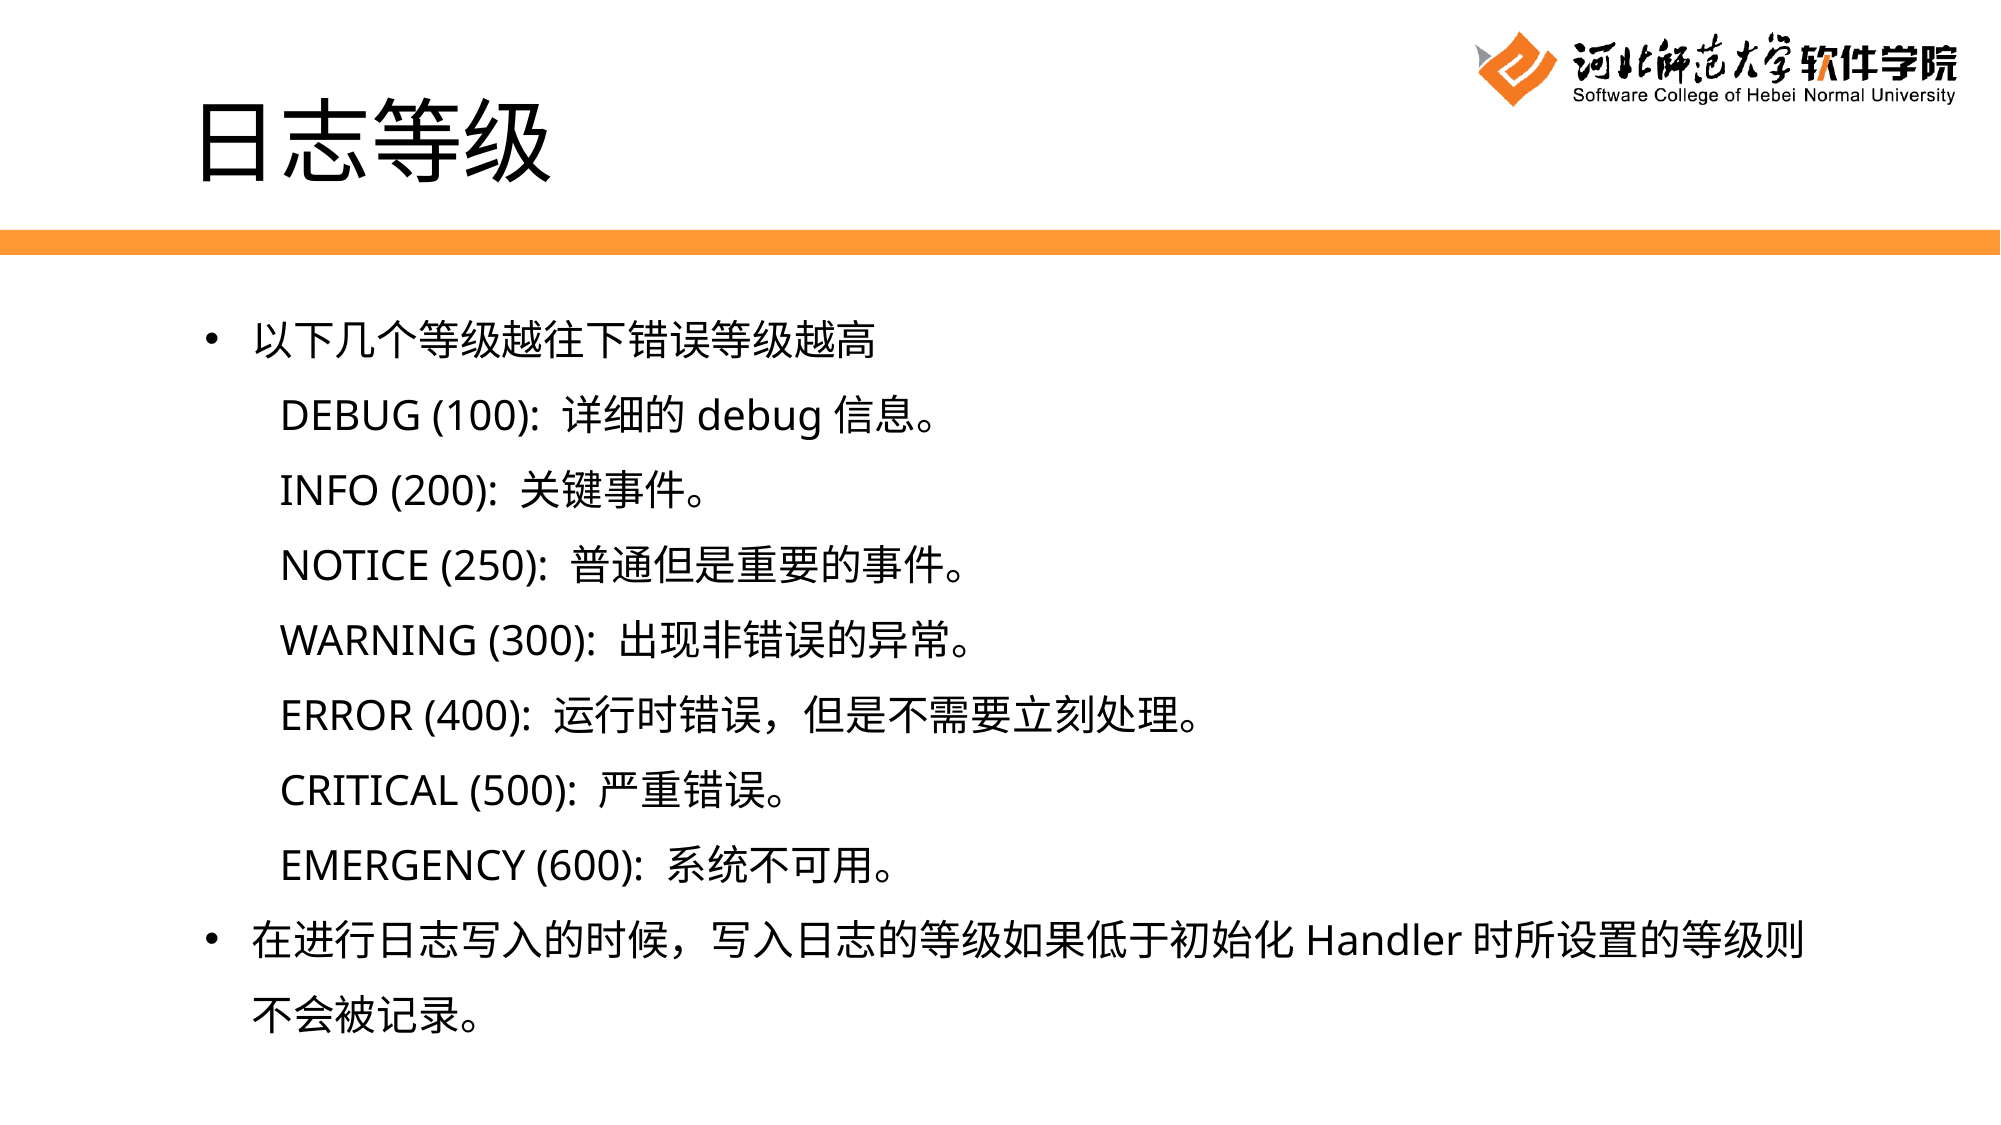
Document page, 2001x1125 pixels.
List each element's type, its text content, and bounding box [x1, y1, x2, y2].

list 日志等级 [172, 89, 1000, 202]
picture [1475, 31, 1957, 107]
text_box 以下几个等级越往下错误等级越高 DEBUG (100): 详细的debug信息。 INFO (200): 关键事件。 NOTICE (250): 普通但是重要的事件。 WARNING (300): 出现非错误的异常。 ERROR (400): 运行时错误，但是不需要立刻处理。 CRITICAL (500): 严重错误。 EMERGENCY (600): 系统不可用。 在进行日志写入的时候，写入日志的等级如果低于初始化Handler时所设置的等级则不会被记录。 [189, 281, 1847, 1091]
